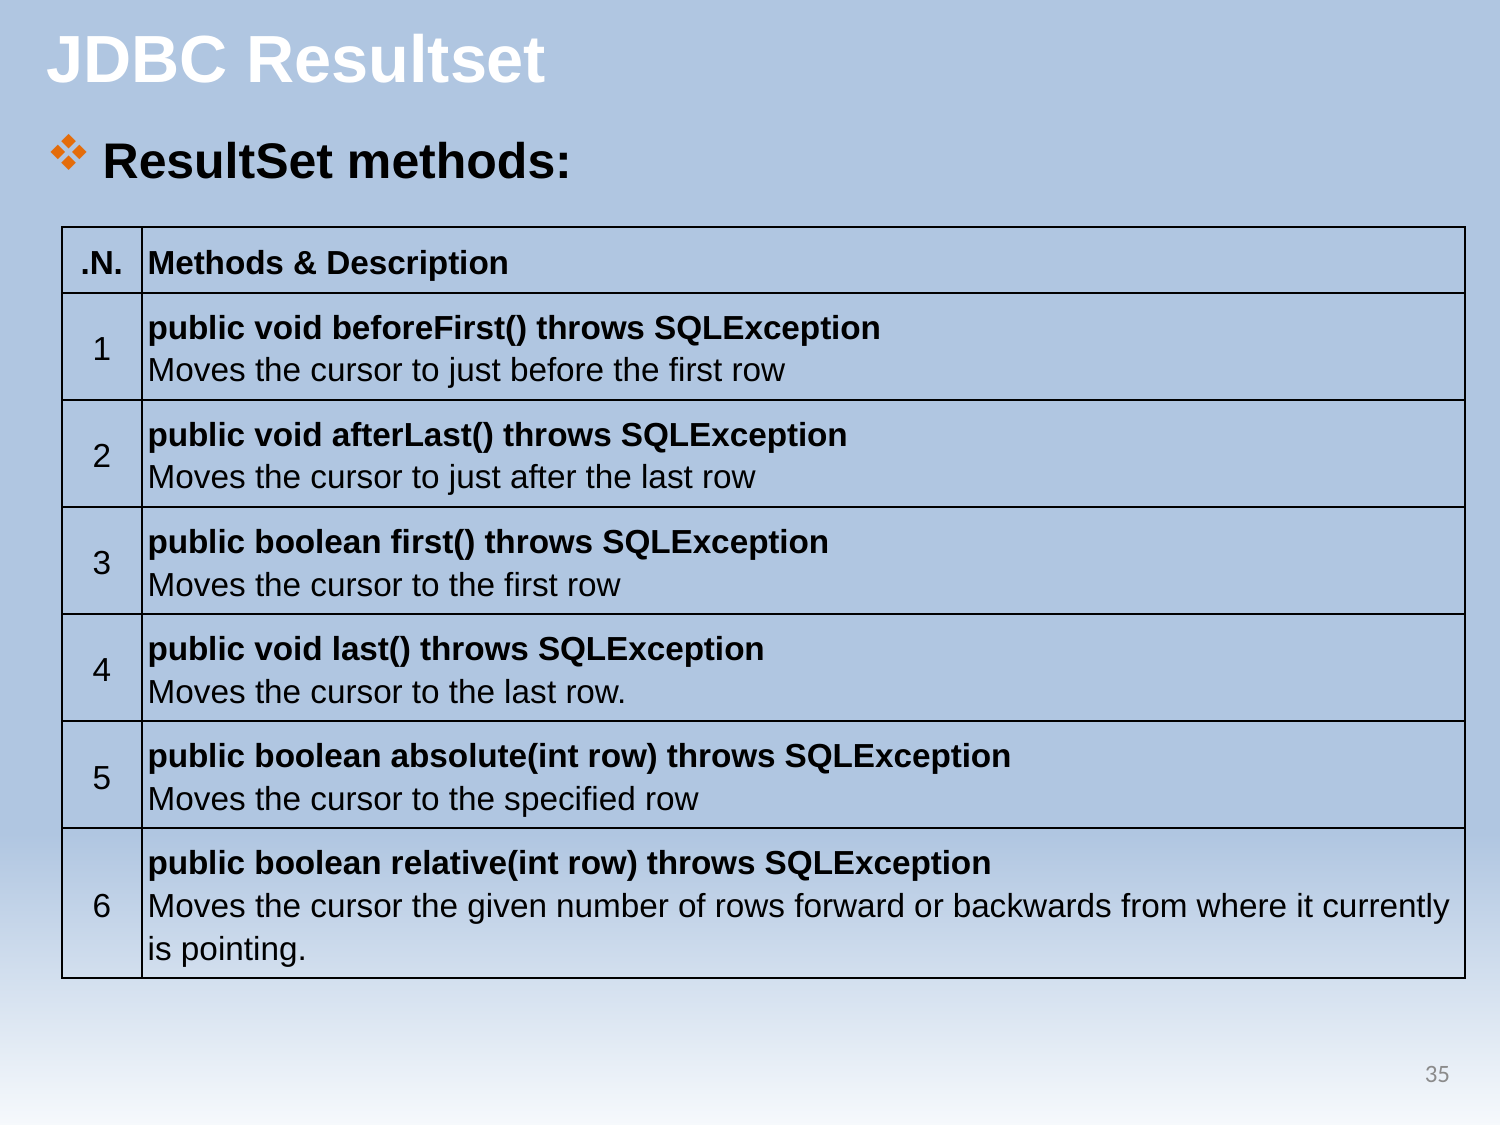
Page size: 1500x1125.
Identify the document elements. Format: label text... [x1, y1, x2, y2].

table_cell 4 [63, 615, 141, 720]
table_cell public void afterLast() throws SQLException Moves the cursor to just after the last row [143, 401, 1464, 506]
list ResultSet methods: [31, 120, 1466, 1037]
table_header Methods & Description [143, 228, 1464, 292]
table_cell 5 [63, 722, 141, 827]
table_cell public boolean absolute(int row) throws SQLException Moves the cursor to the specified row [143, 722, 1464, 827]
table_cell 2 [63, 401, 141, 506]
table_cell public boolean relative(int row) throws SQLException Moves the cursor the given number of rows forward or backwards from where it currently is pointing. [143, 829, 1464, 977]
table_cell 6 [63, 829, 141, 977]
table_cell public void beforeFirst() throws SQLException Moves the cursor to just before the first row [143, 294, 1464, 399]
table_header .N. [63, 228, 141, 292]
table_cell public void last() throws SQLException Moves the cursor to the last row. [143, 615, 1464, 720]
table_cell 3 [63, 508, 141, 613]
table_cell public boolean first() throws SQLException Moves the cursor to the first row [143, 508, 1464, 613]
table_cell 1 [63, 294, 141, 399]
slide_number 35 [1074, 1042, 1466, 1103]
title JDBC Resultset [31, 5, 1466, 107]
